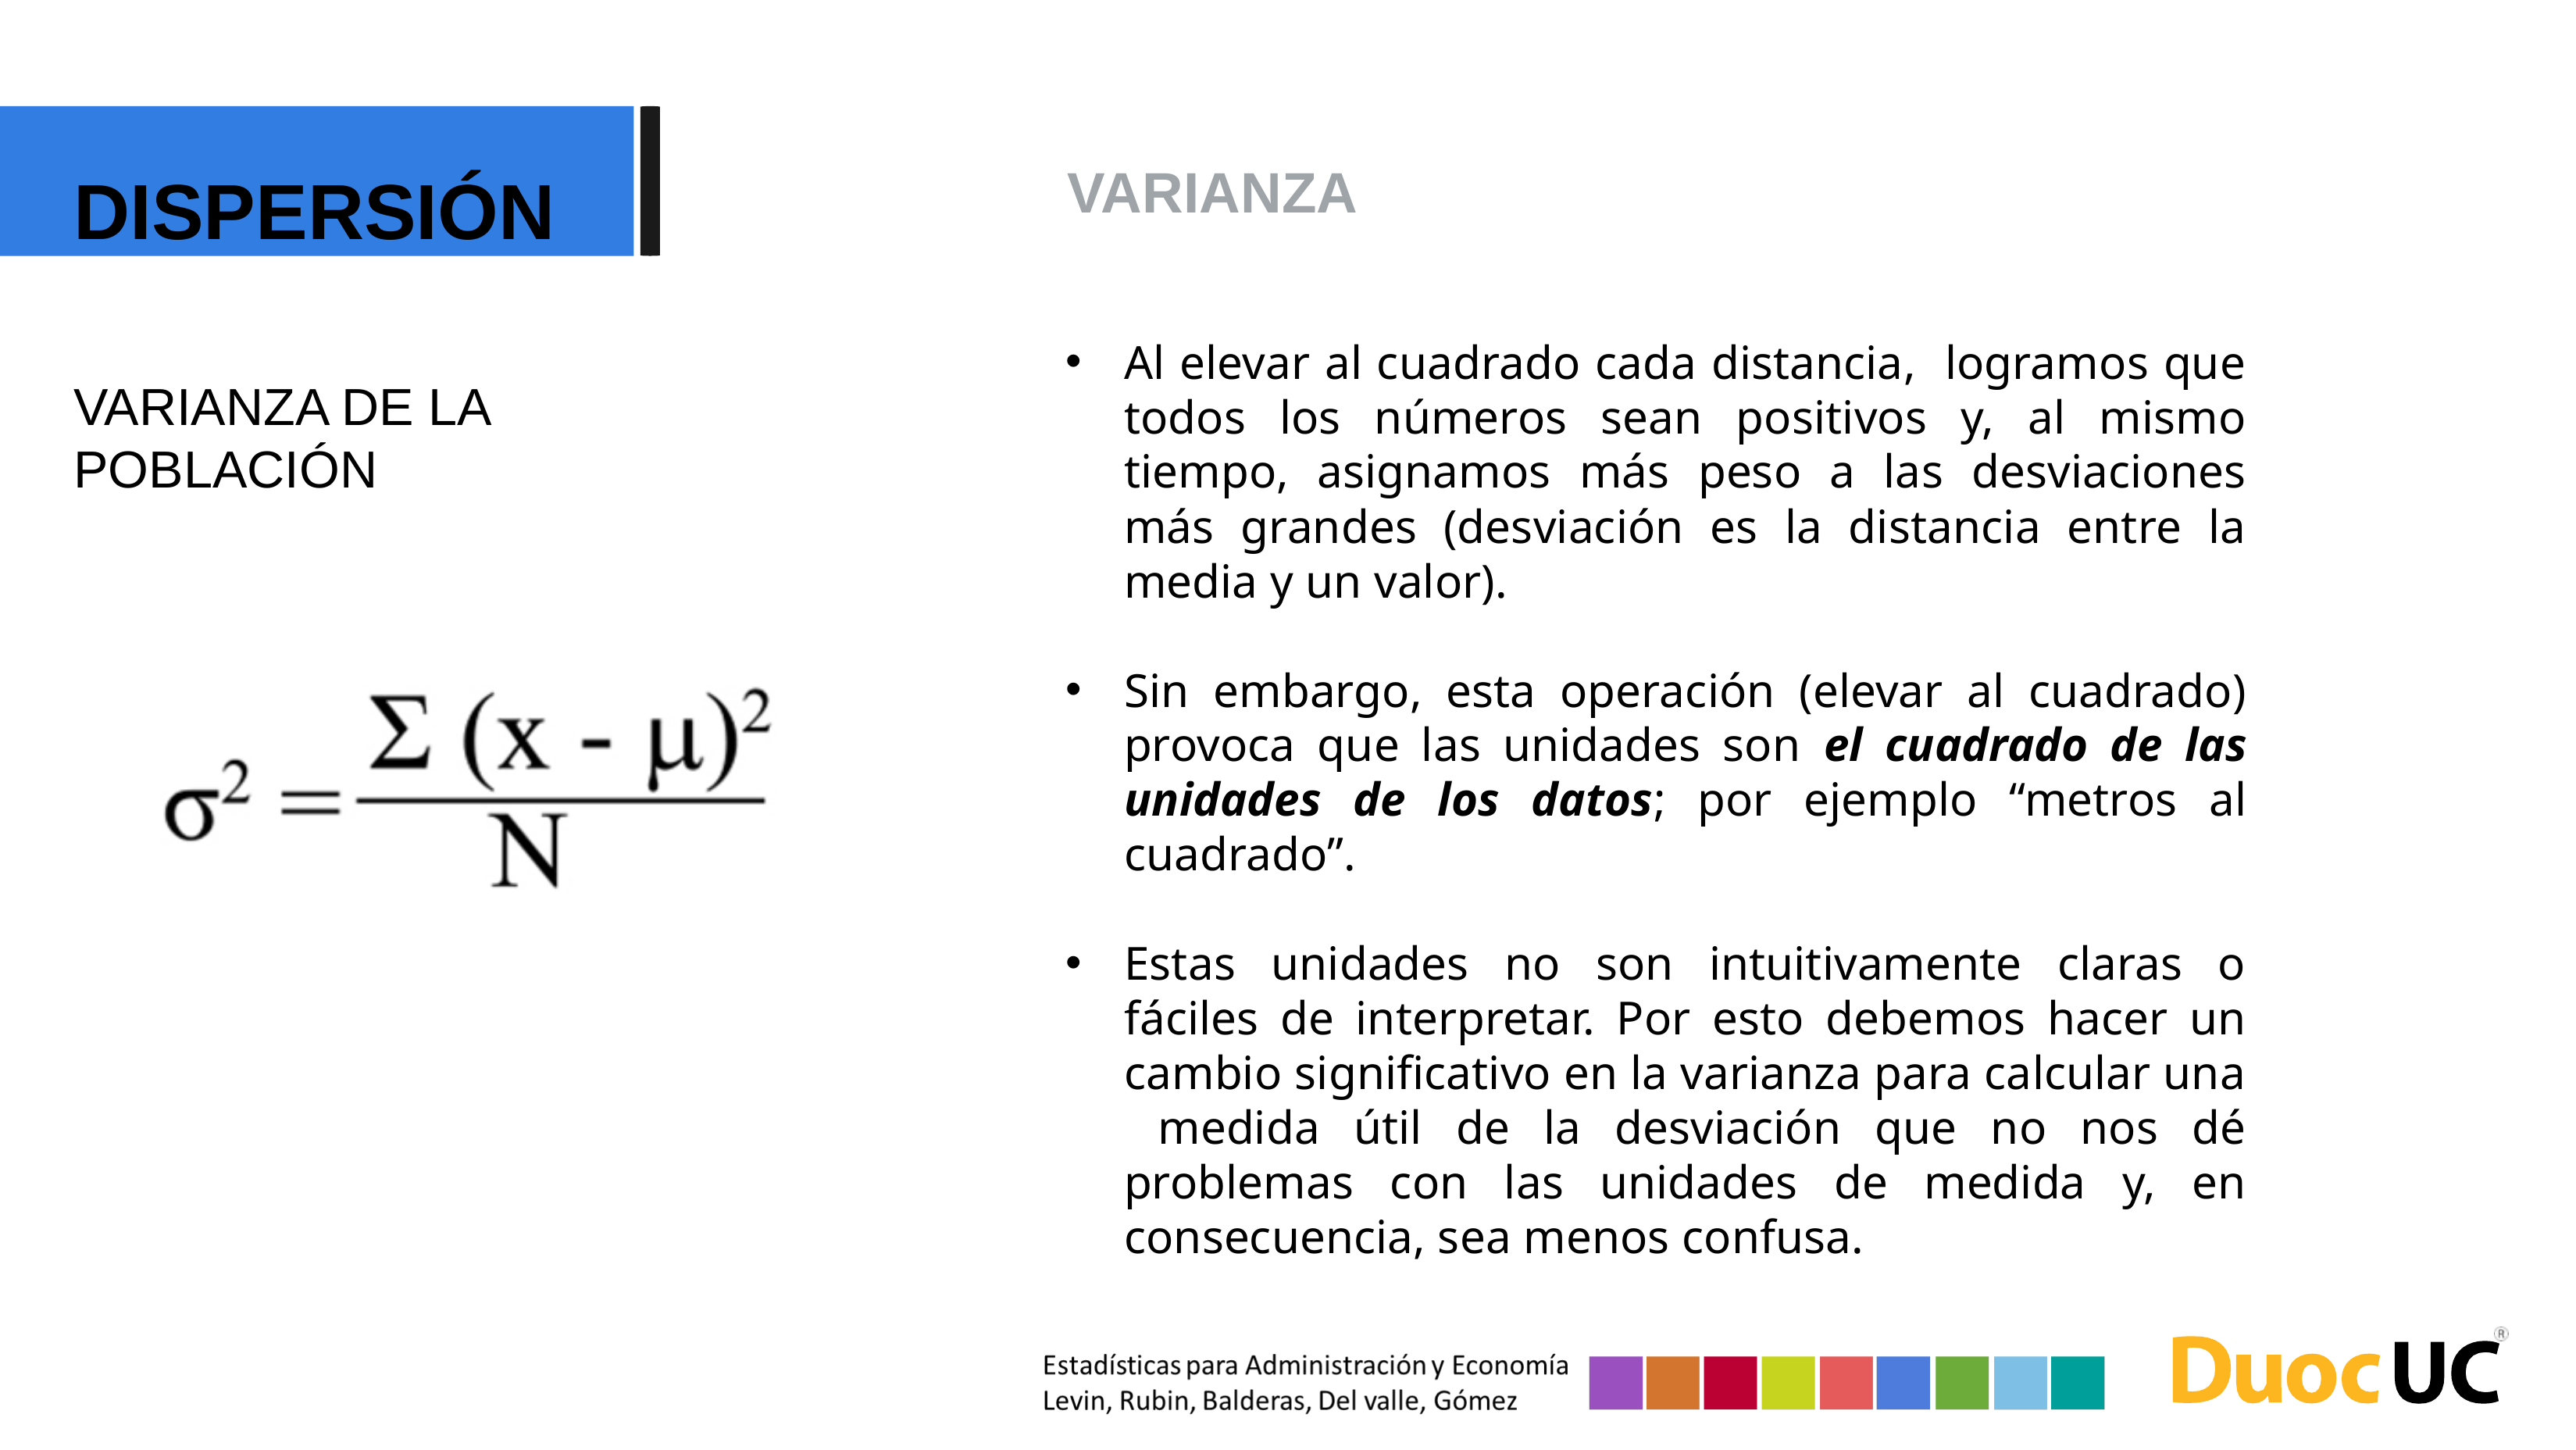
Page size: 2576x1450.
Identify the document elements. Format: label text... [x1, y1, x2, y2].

list DISPERSIÓN [73, 161, 630, 256]
text_box VARIANZA Al elevar al cuadrado cada distancia, logramos que todos los números sean positivos y, al mismo tiempo, asignamos más peso a las desviaciones más grandes (desviación es la distancia entre la media y un valor). Sin embargo, esta operación (elevar al cuadrado) provoca que las unidades son el cuadrado de las unidades de los datos; por ejemplo “metros al cuadrado”. Estas unidades no son intuitivamente claras o fáciles de interpretar. Por esto debemos hacer un cambio significativo en la varianza para calcular una medida útil de la desviación que no nos dé problemas con las unidades de medida y, en consecuencia, sea menos confusa. [1065, 144, 2248, 1263]
picture [1024, 1327, 2121, 1437]
picture [2494, 1327, 2509, 1341]
picture [130, 671, 819, 911]
list VARIANZA DE LA POBLACIÓN [73, 373, 630, 500]
